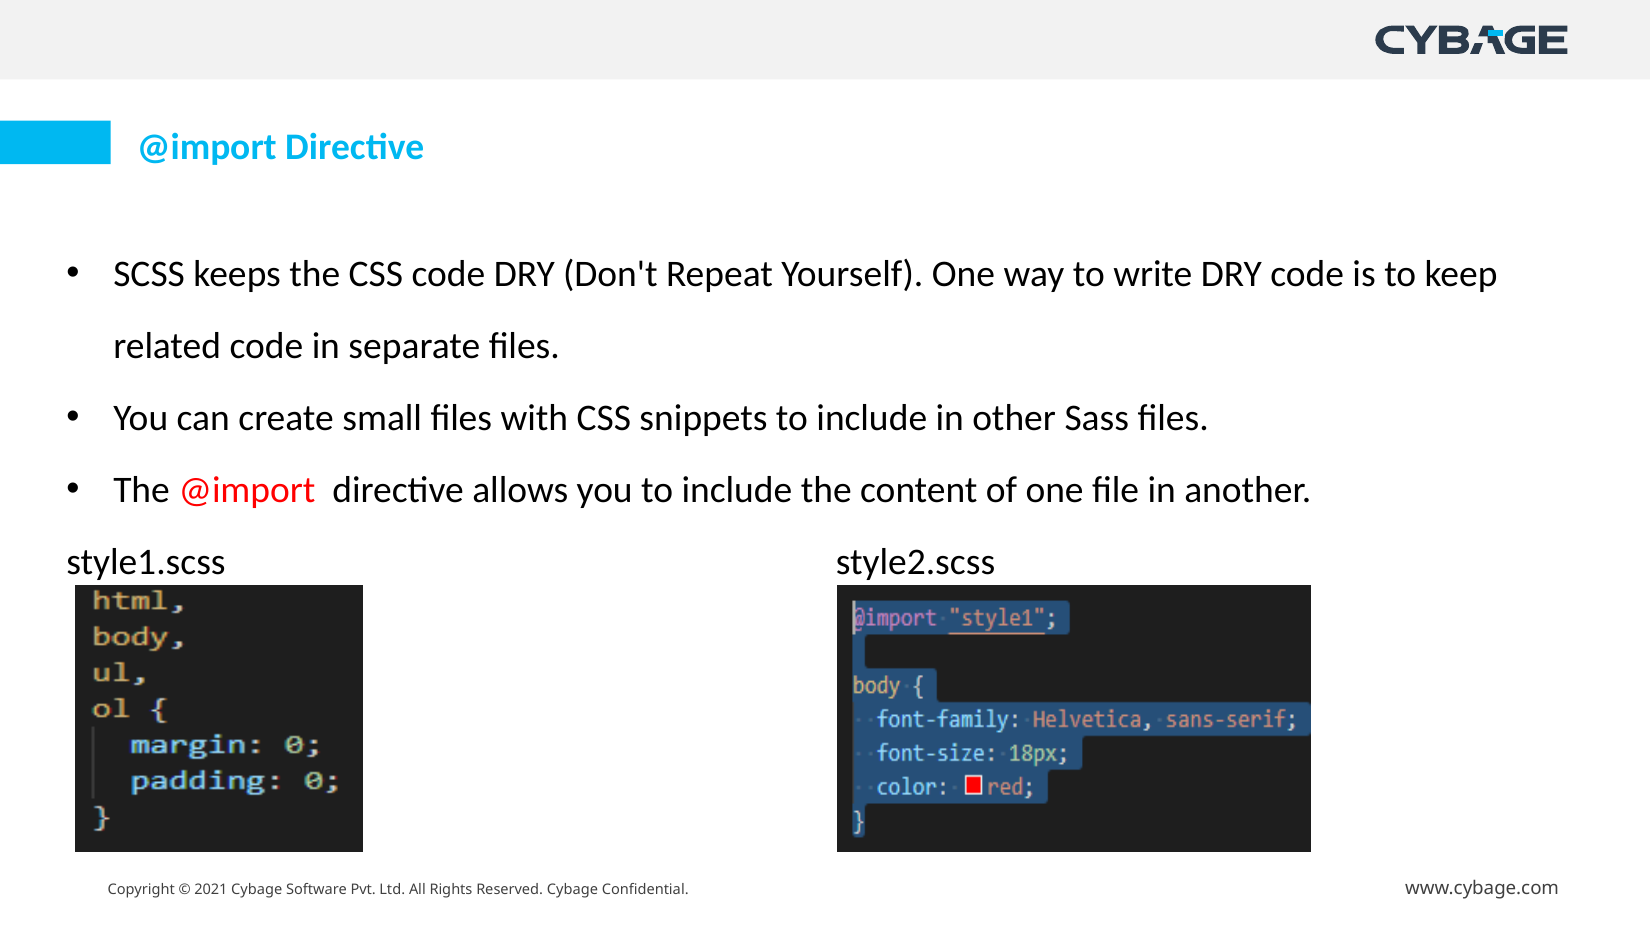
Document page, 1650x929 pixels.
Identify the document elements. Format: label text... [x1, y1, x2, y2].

text_box @import Directive [110, 114, 775, 190]
picture [837, 585, 1312, 852]
picture [74, 585, 363, 852]
text_box SCSS keeps the CSS code DRY (Don't Repeat Yourself). One way to write DRY code is to keep related code in separate files. You can create small files with CSS snippets to include in other Sass files. The @import directive allows you to include the content of one file in another. style1.scss style2.scss [49, 214, 1538, 802]
text_box [0, 118, 110, 166]
